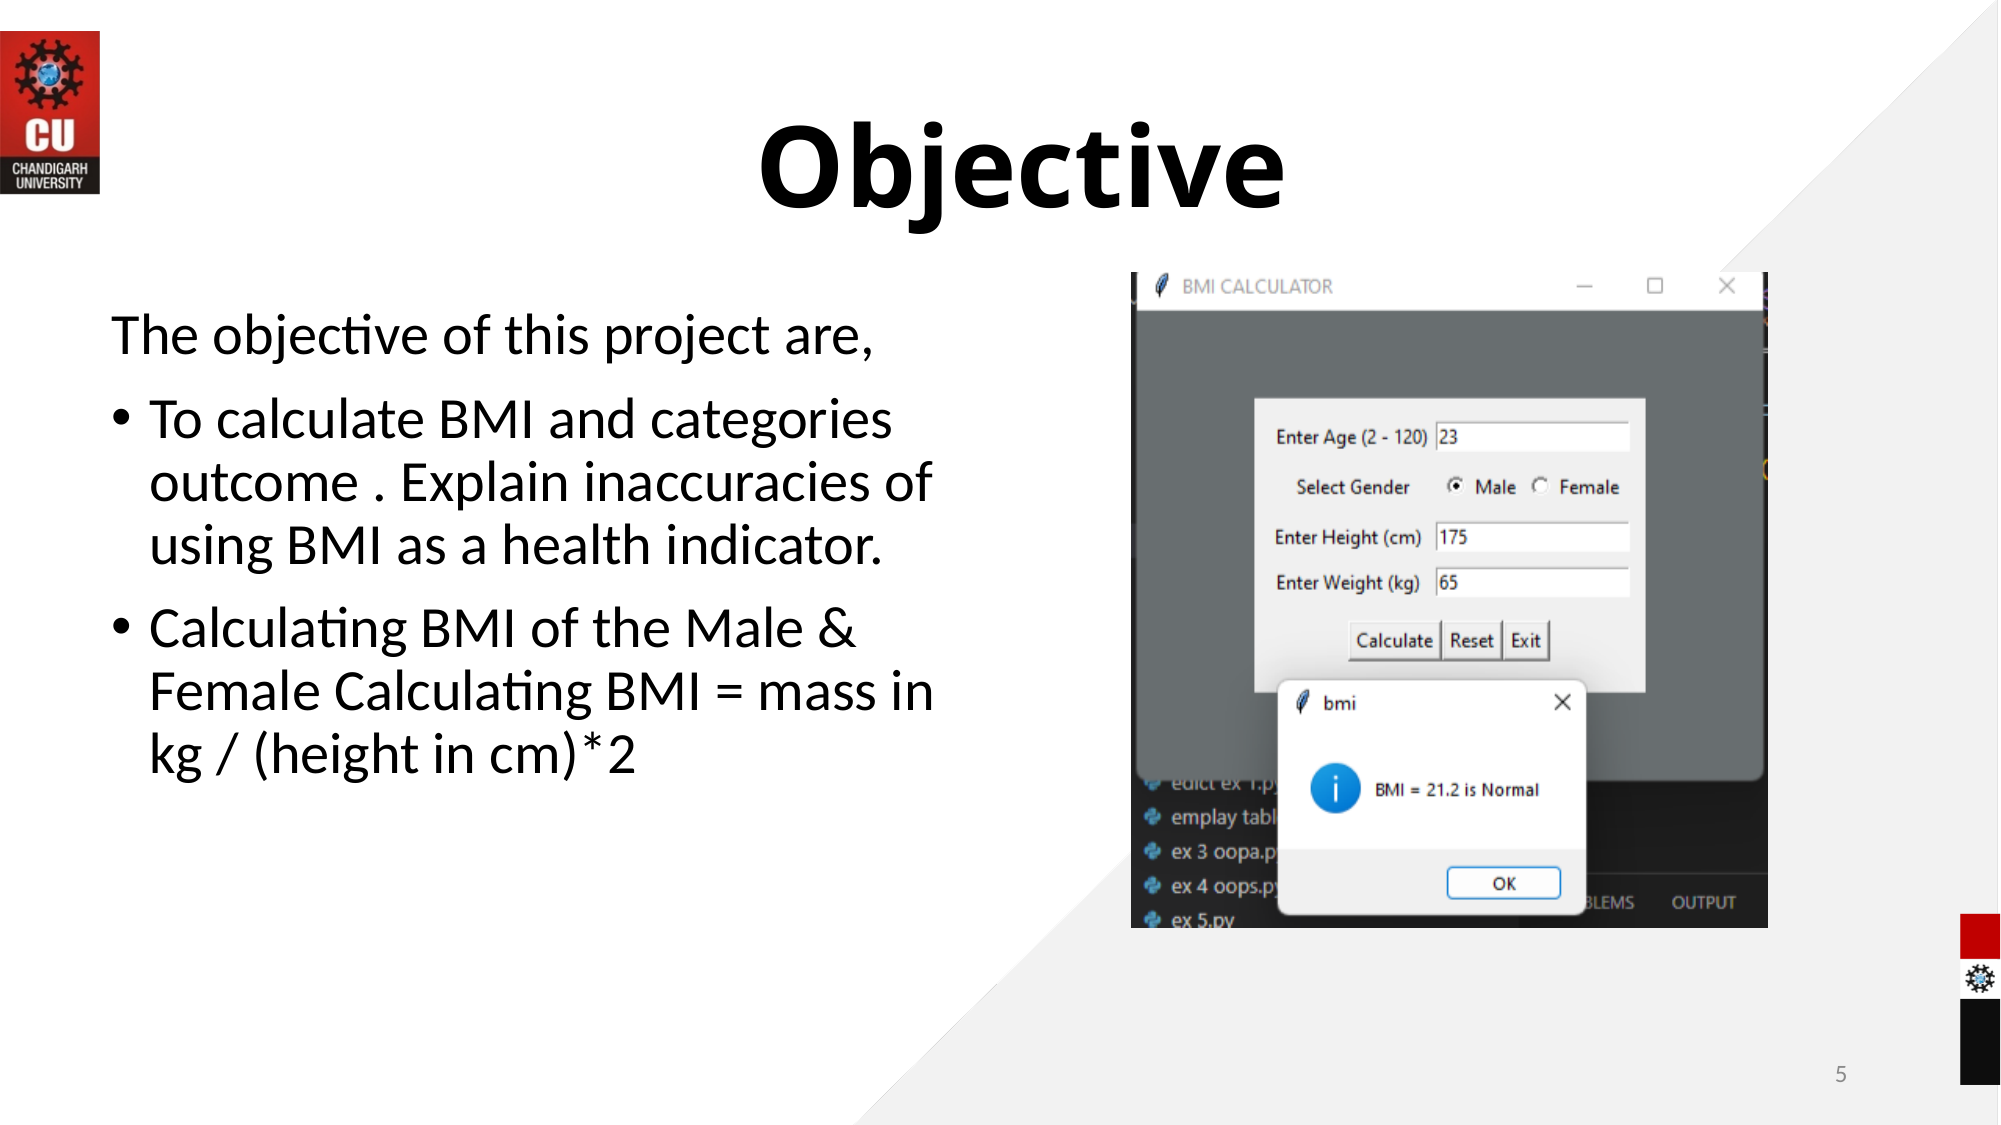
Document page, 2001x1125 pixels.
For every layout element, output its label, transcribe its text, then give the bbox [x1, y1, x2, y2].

picture [0, 0, 2001, 1125]
slide_number 5 [1412, 1042, 1863, 1103]
list The objective of this project are, To calculate BMI and categories outcome . Explain inaccuracies of using BMI as a health indicator. Calculating BMI of the Male & Female Calculating BMI = mass in kg / (height in cm)*2 [96, 297, 1000, 1060]
title Objective [137, 65, 1907, 240]
